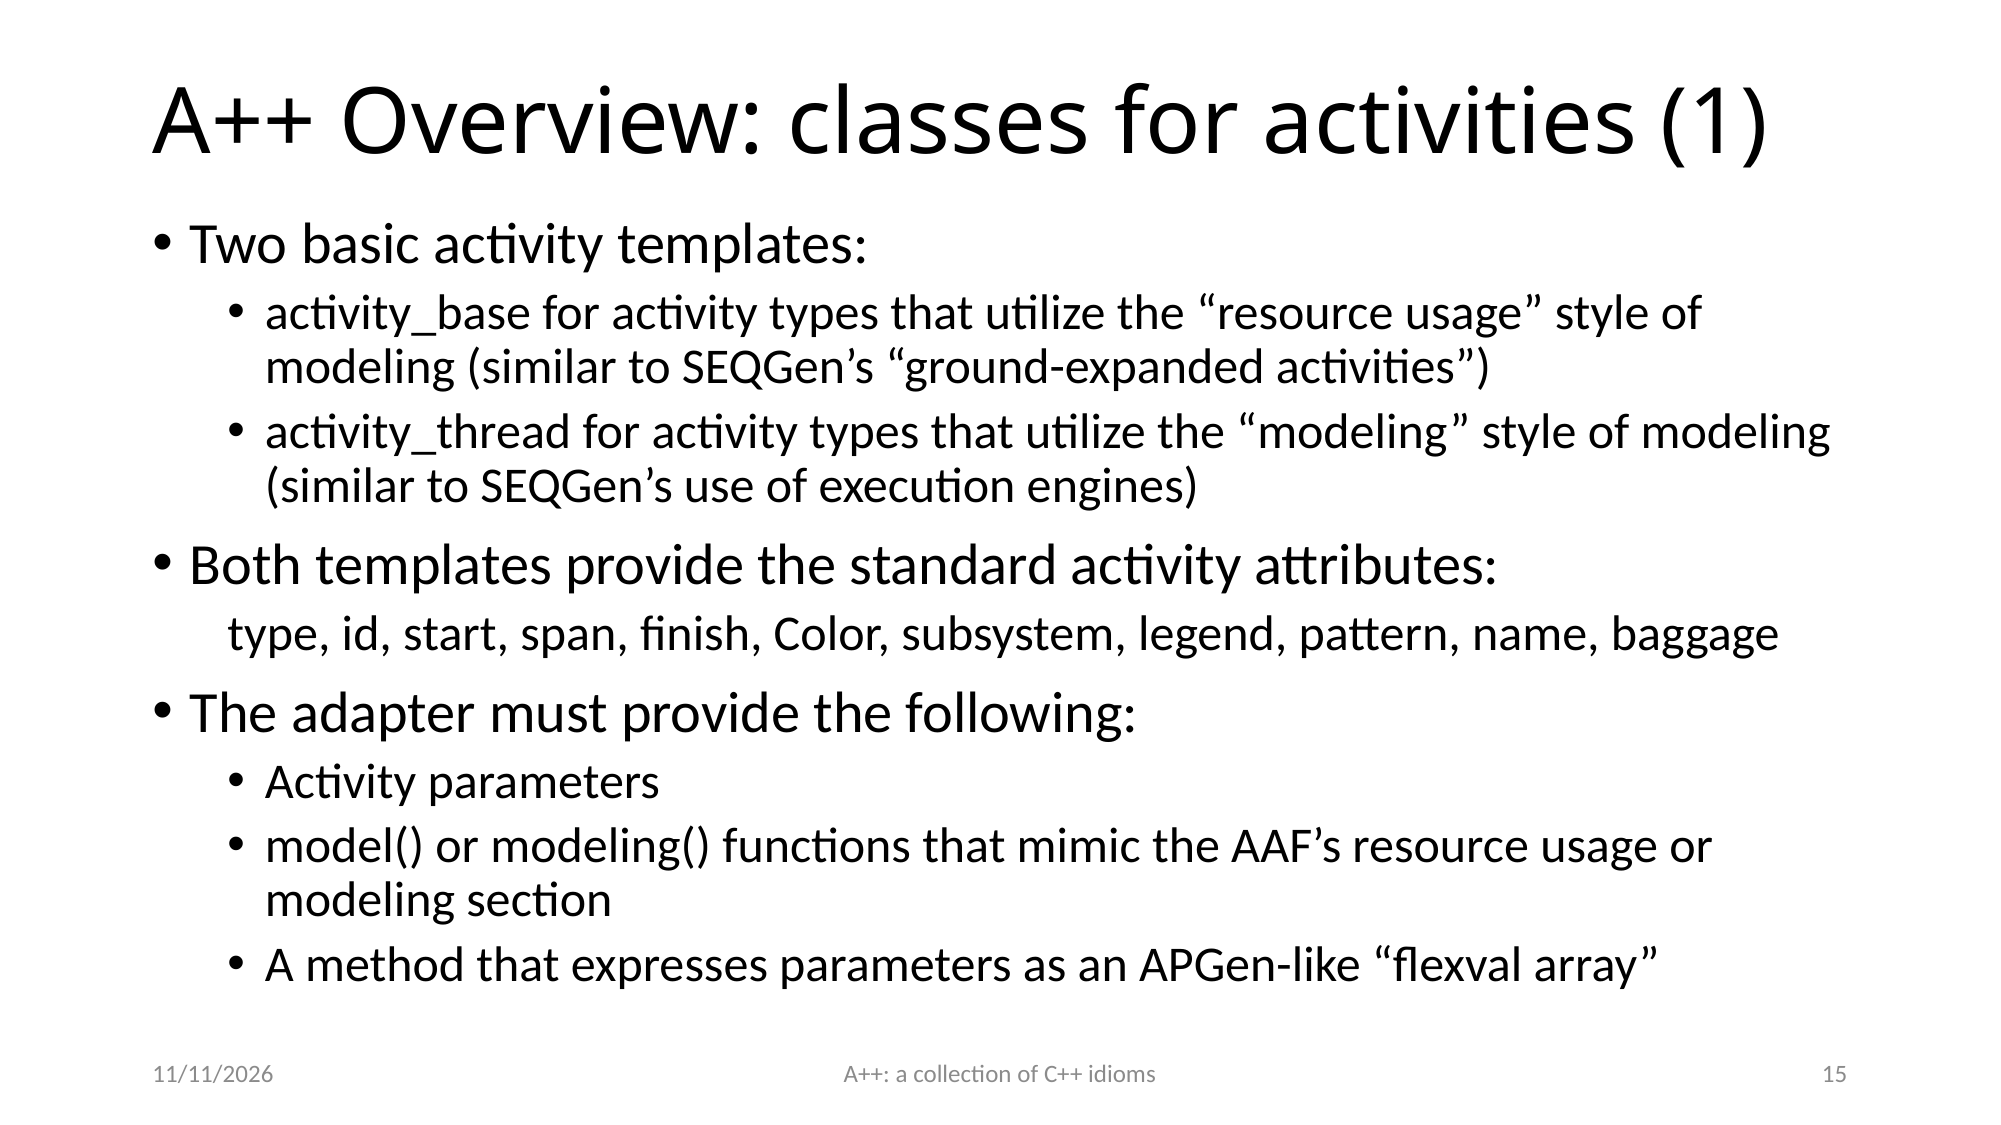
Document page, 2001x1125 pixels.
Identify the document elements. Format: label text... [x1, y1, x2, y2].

title A++ Overview: classes for activities (1) [137, 59, 1863, 188]
slide_number 15 [1412, 1042, 1863, 1103]
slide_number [137, 1042, 588, 1103]
list Two basic activity templates: activity_base for activity types that utilize the “resource usage” style of modeling (similar to SEQGen’s “ground-expanded activities”) activity_thread for activity types that utilize the “modeling” style of modeling (similar to SEQGen’s use of execution engines) Both templates provide the standard activity attributes: type, id, start, span, finish, Color, subsystem, legend, pattern, name, baggage The adapter must provide the following: Activity parameters model() or modeling() functions that mimic the AAF’s resource usage or modeling section A method that expresses parameters as an APGen-like “flexval array” [137, 205, 1863, 1014]
footer A++: a collection of C++ idioms [662, 1042, 1338, 1103]
